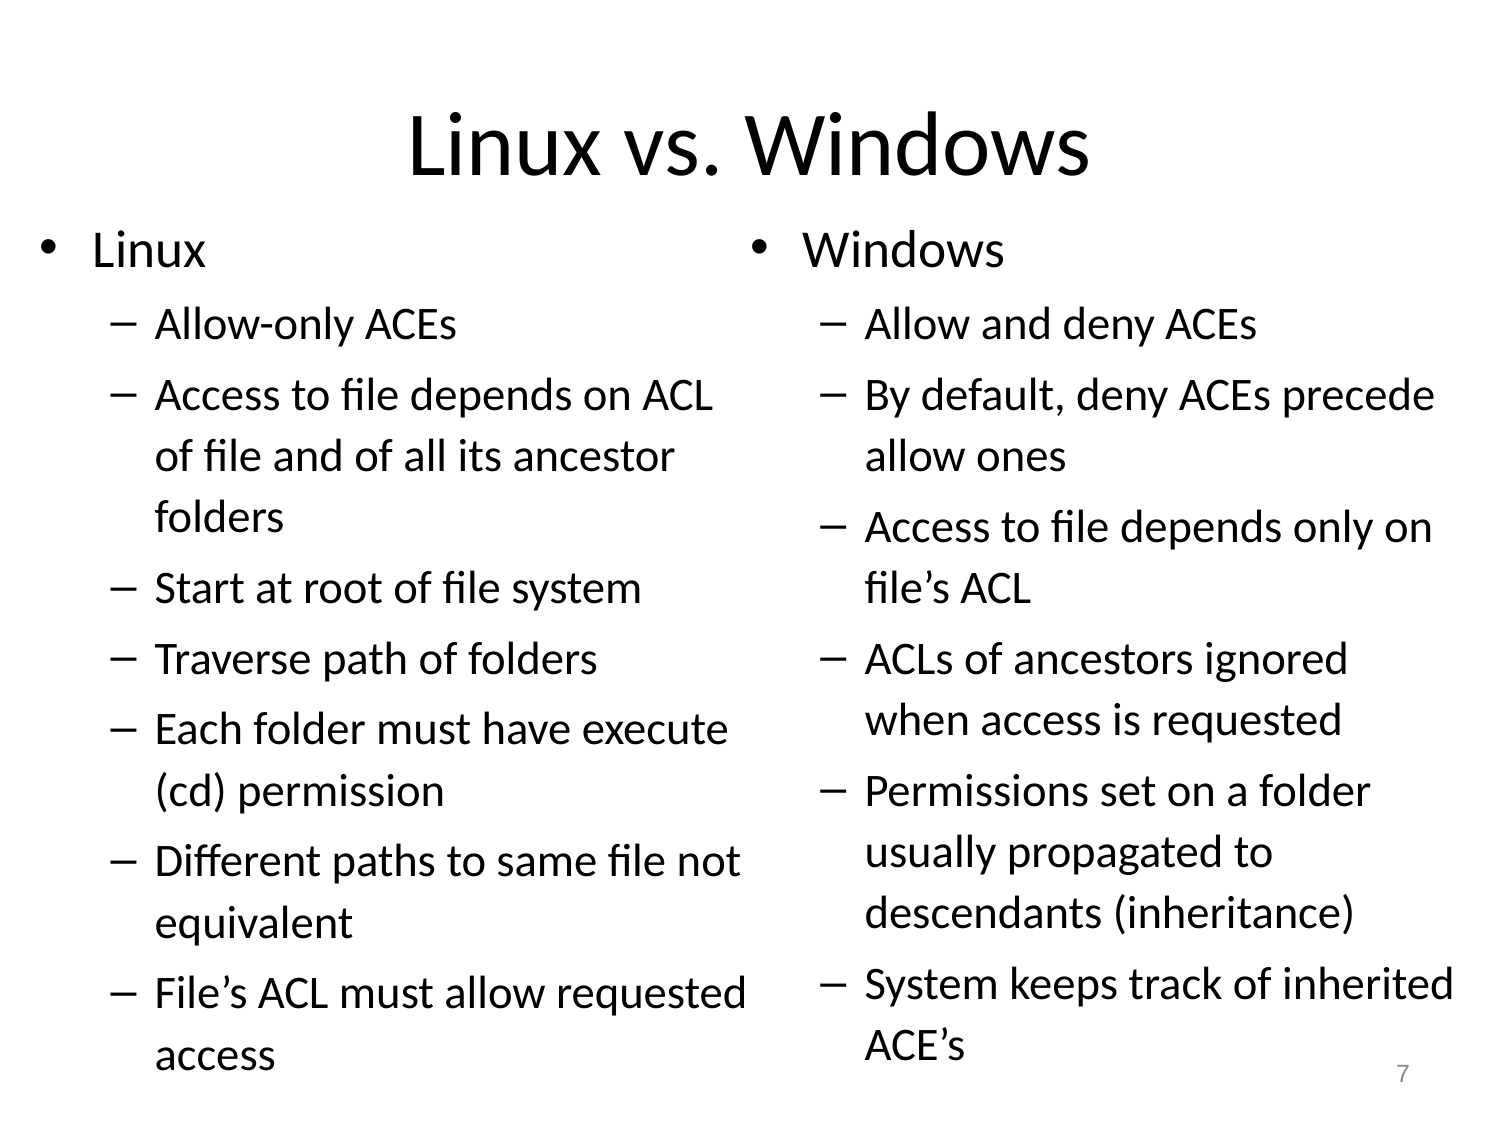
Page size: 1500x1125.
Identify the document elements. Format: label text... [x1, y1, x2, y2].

list Linux Allow-only ACEs Access to file depends on ACL of file and of all its ancestor folders Start at root of file system Traverse path of folders Each folder must have execute (cd) permission Different paths to same file not equivalent File’s ACL must allow requested access Windows Allow and deny ACEs By default, deny ACEs precede allow ones Access to file depends only on file’s ACL ACLs of ancestors ignored when access is requested Permissions set on a folder usually propagated to descendants (inheritance) System keeps track of inherited ACE’s [24, 199, 1476, 1088]
title Linux vs. Windows [74, 44, 1426, 199]
slide_number 7 [1074, 1042, 1425, 1103]
